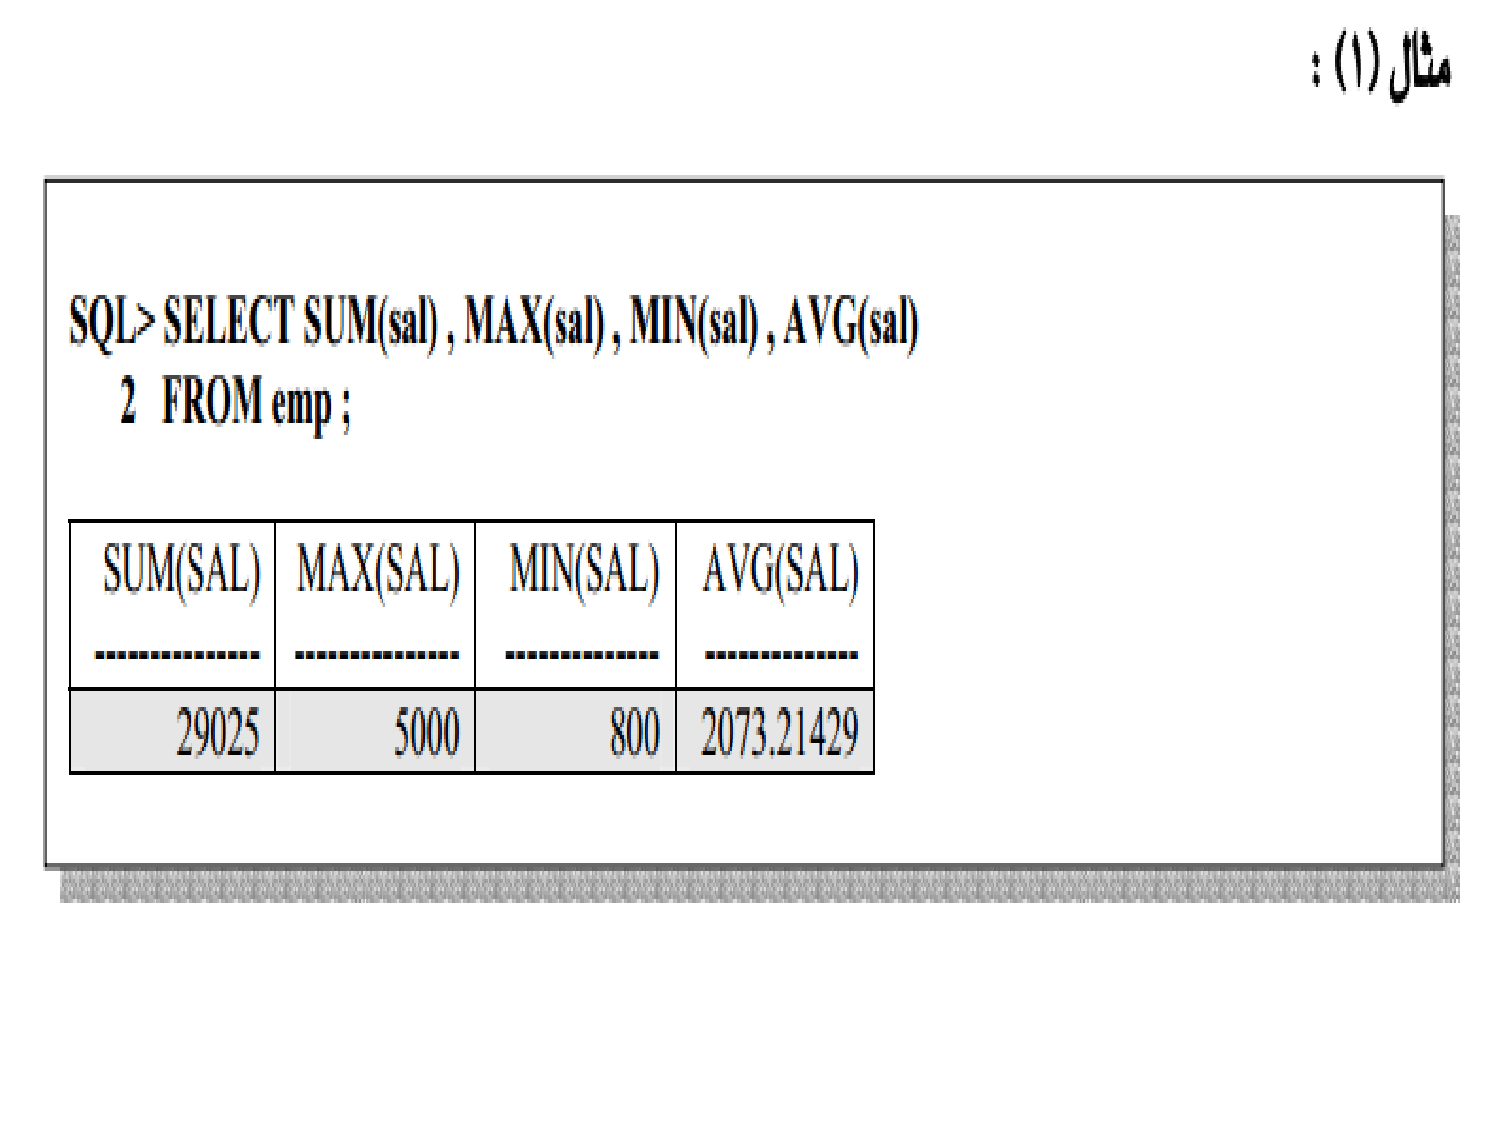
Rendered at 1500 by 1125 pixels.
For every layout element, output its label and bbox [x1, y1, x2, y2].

picture [0, 0, 1500, 997]
